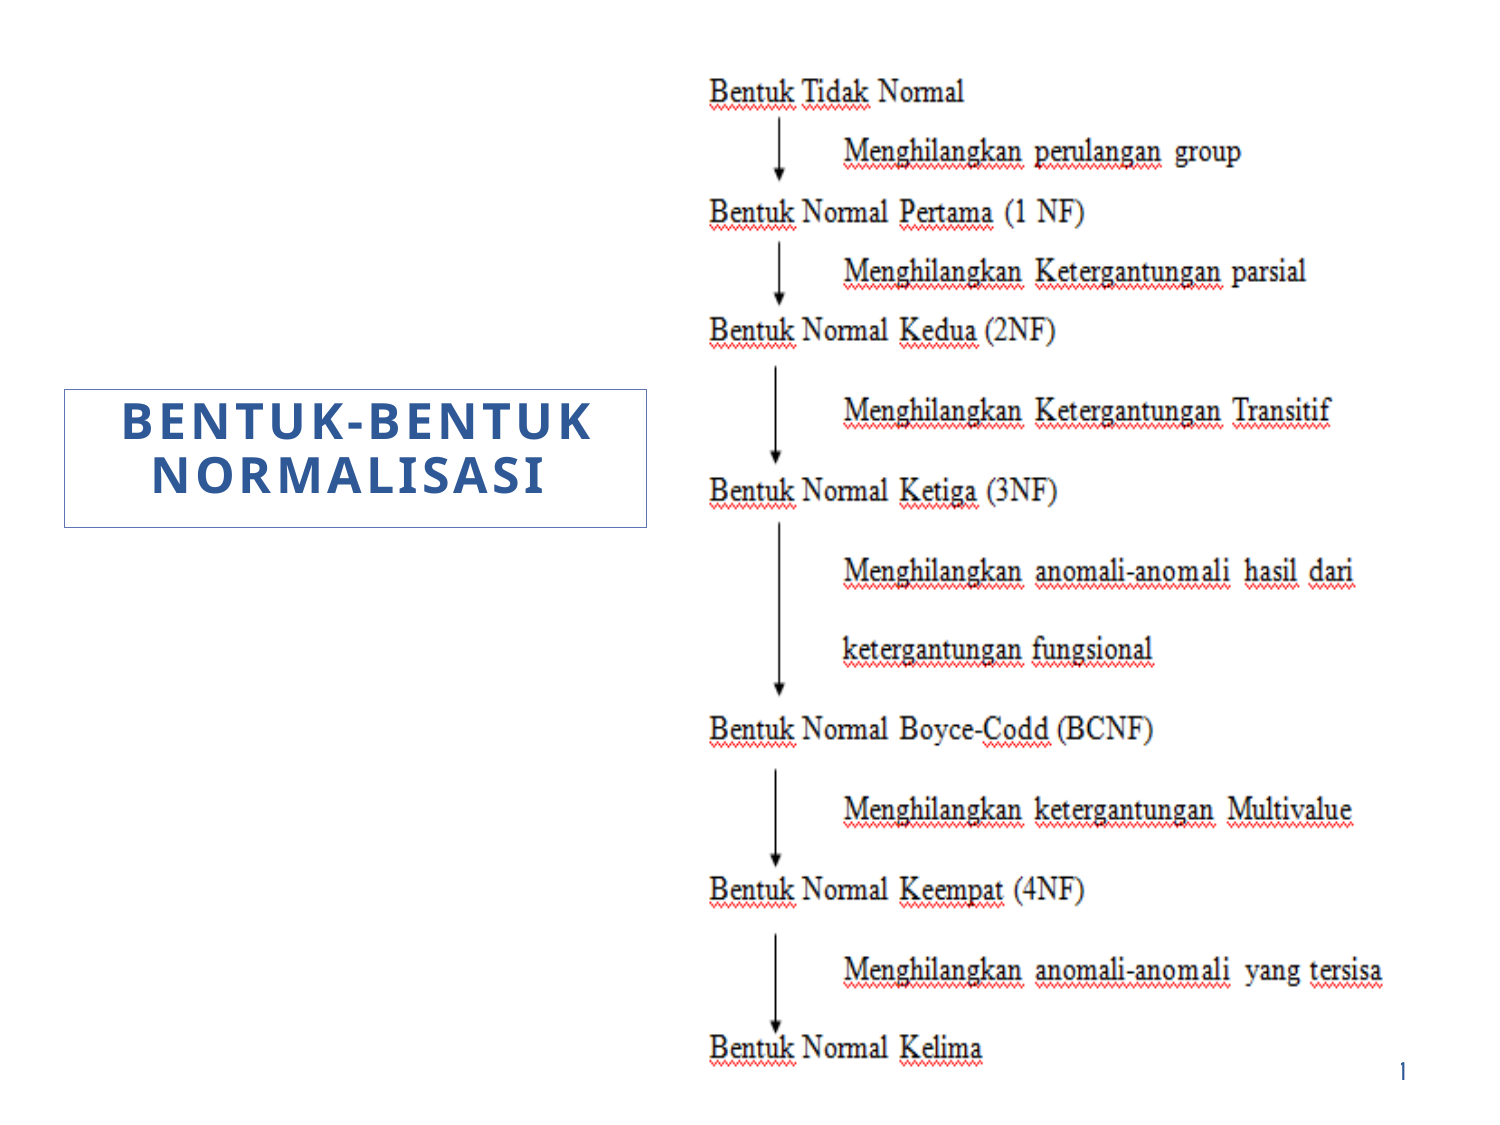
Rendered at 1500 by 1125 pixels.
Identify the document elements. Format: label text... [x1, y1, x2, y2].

text_box Bentuk-bentuk Normalisasi [64, 389, 647, 528]
picture [690, 56, 1401, 1089]
slide_number 11 [1074, 1042, 1425, 1103]
